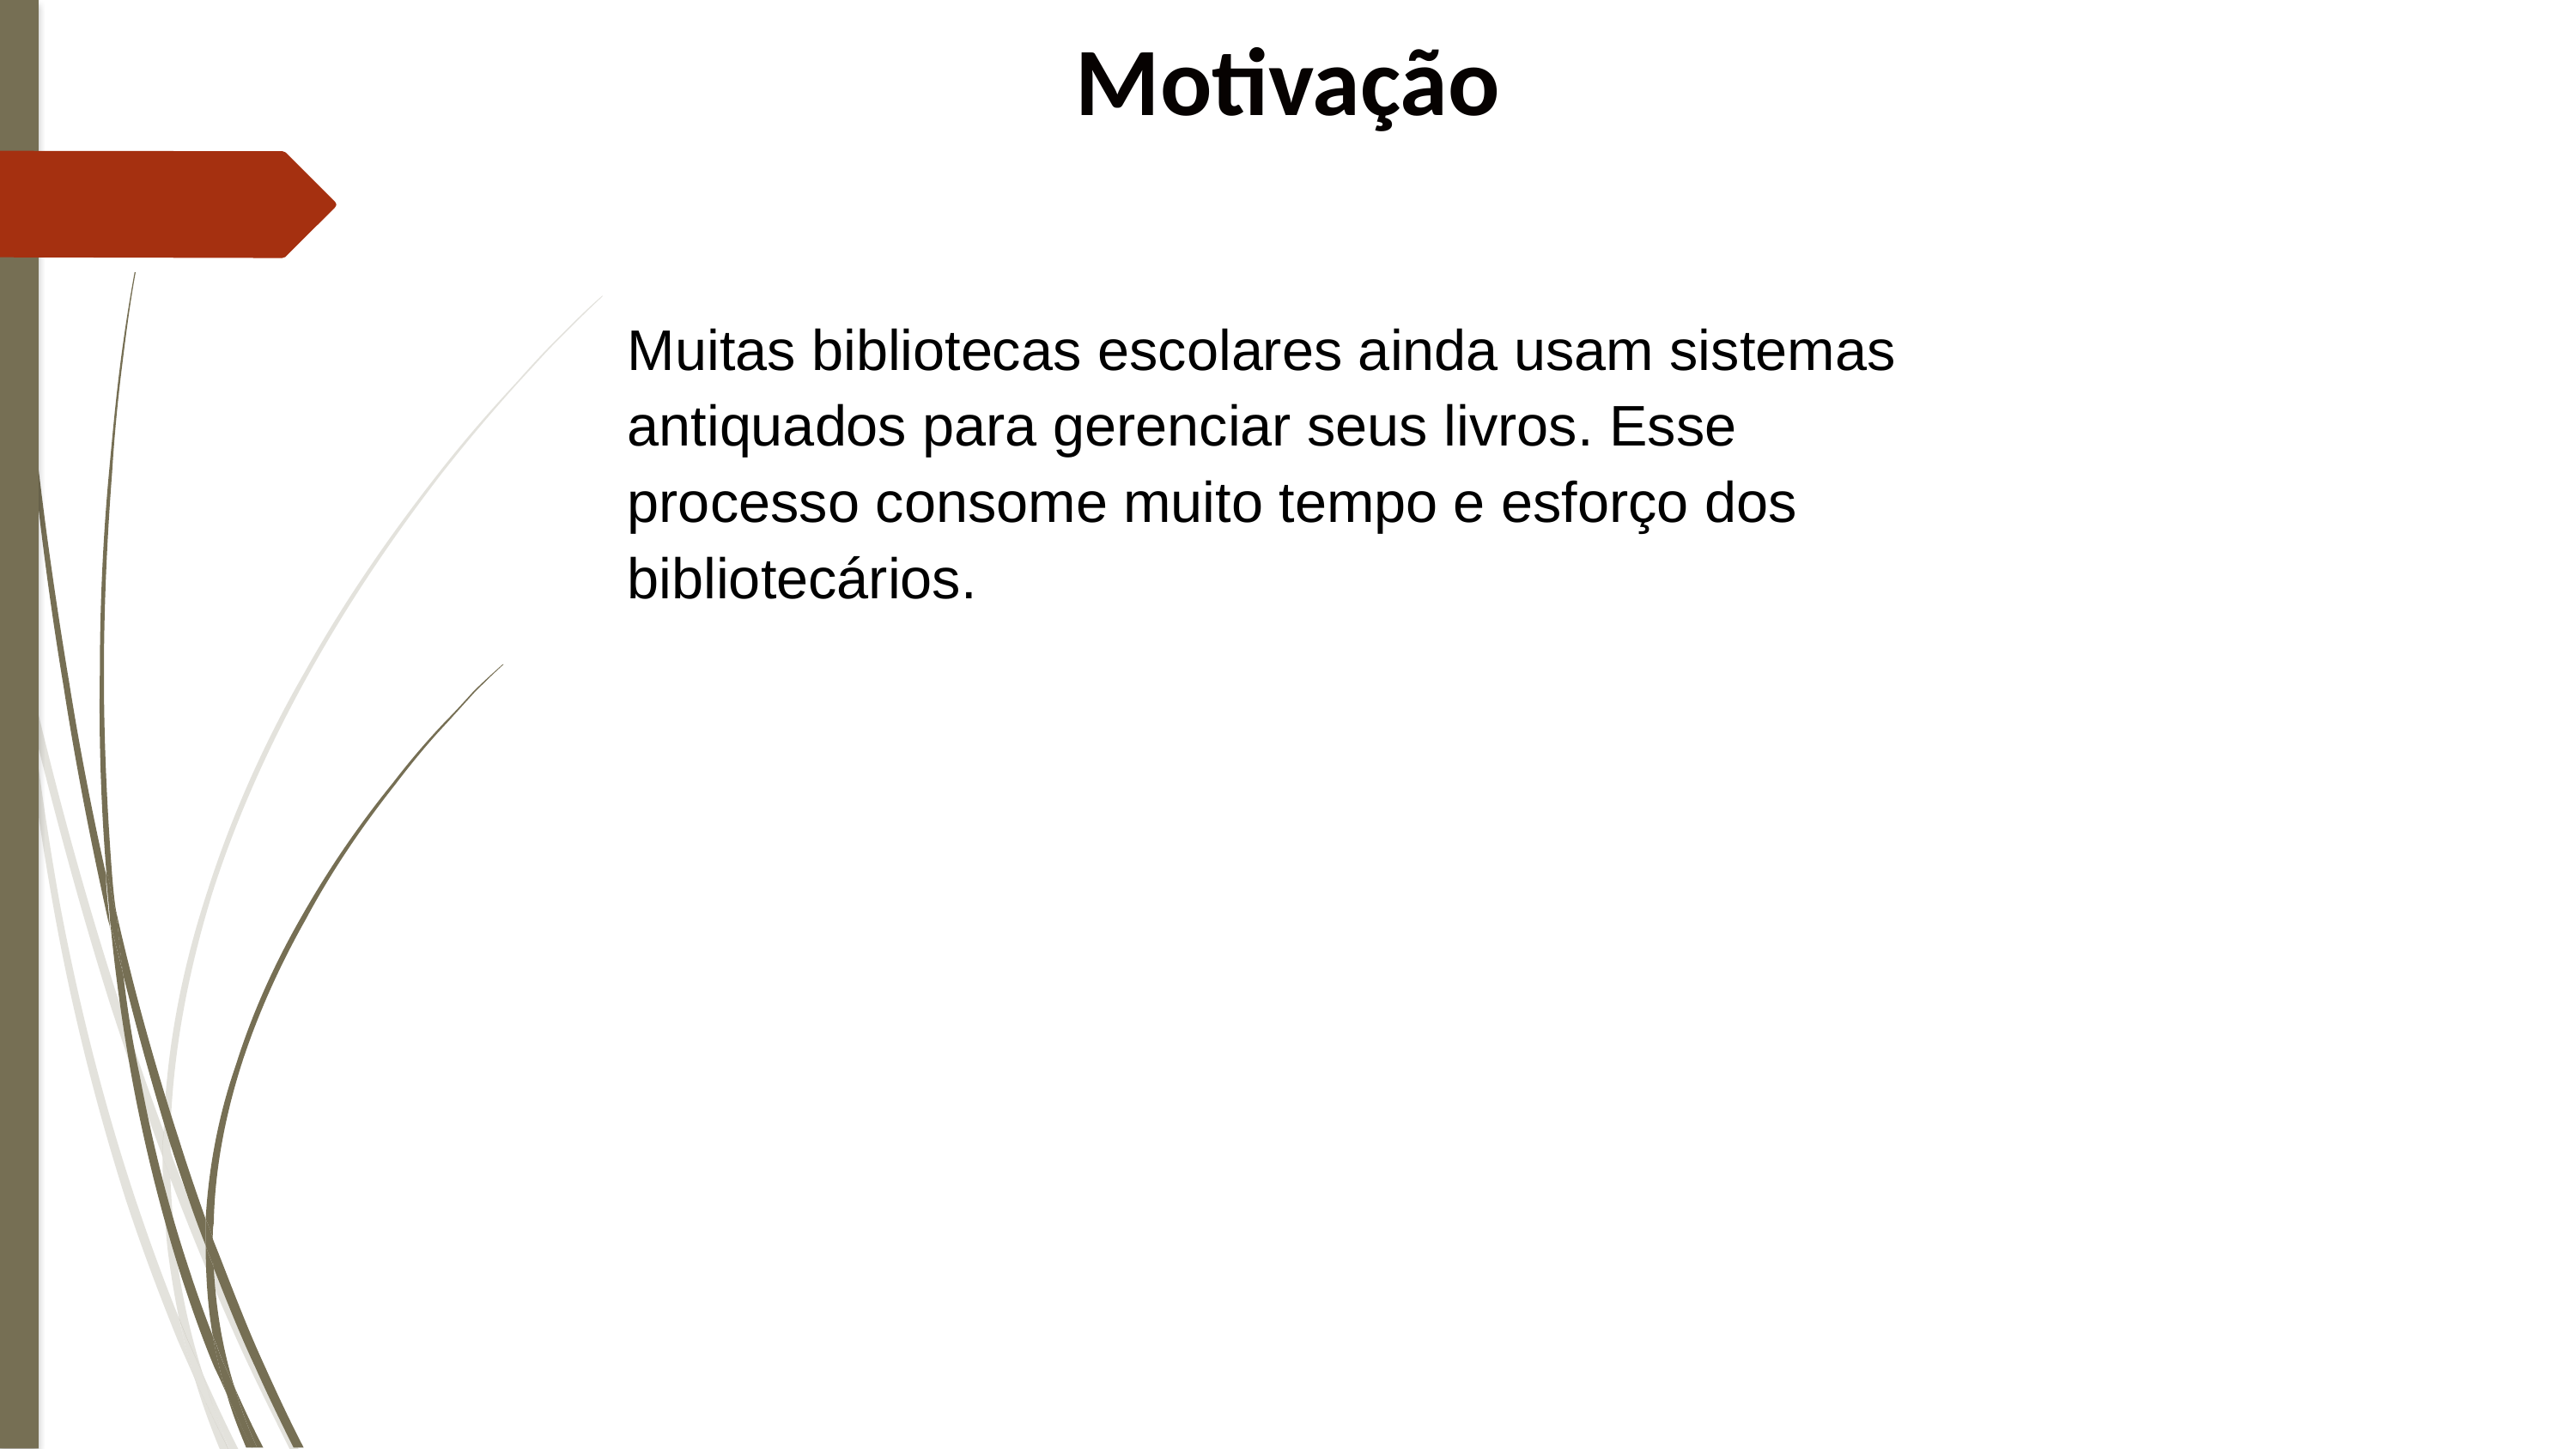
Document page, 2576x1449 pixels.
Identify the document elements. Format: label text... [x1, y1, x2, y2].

text_box Motivação [629, 58, 1947, 136]
text_box Muitas bibliotecas escolares ainda usam sistemas antiquados para gerenciar seus livros. Esse processo consome muito tempo e esforço dos bibliotecários. [627, 306, 1944, 610]
